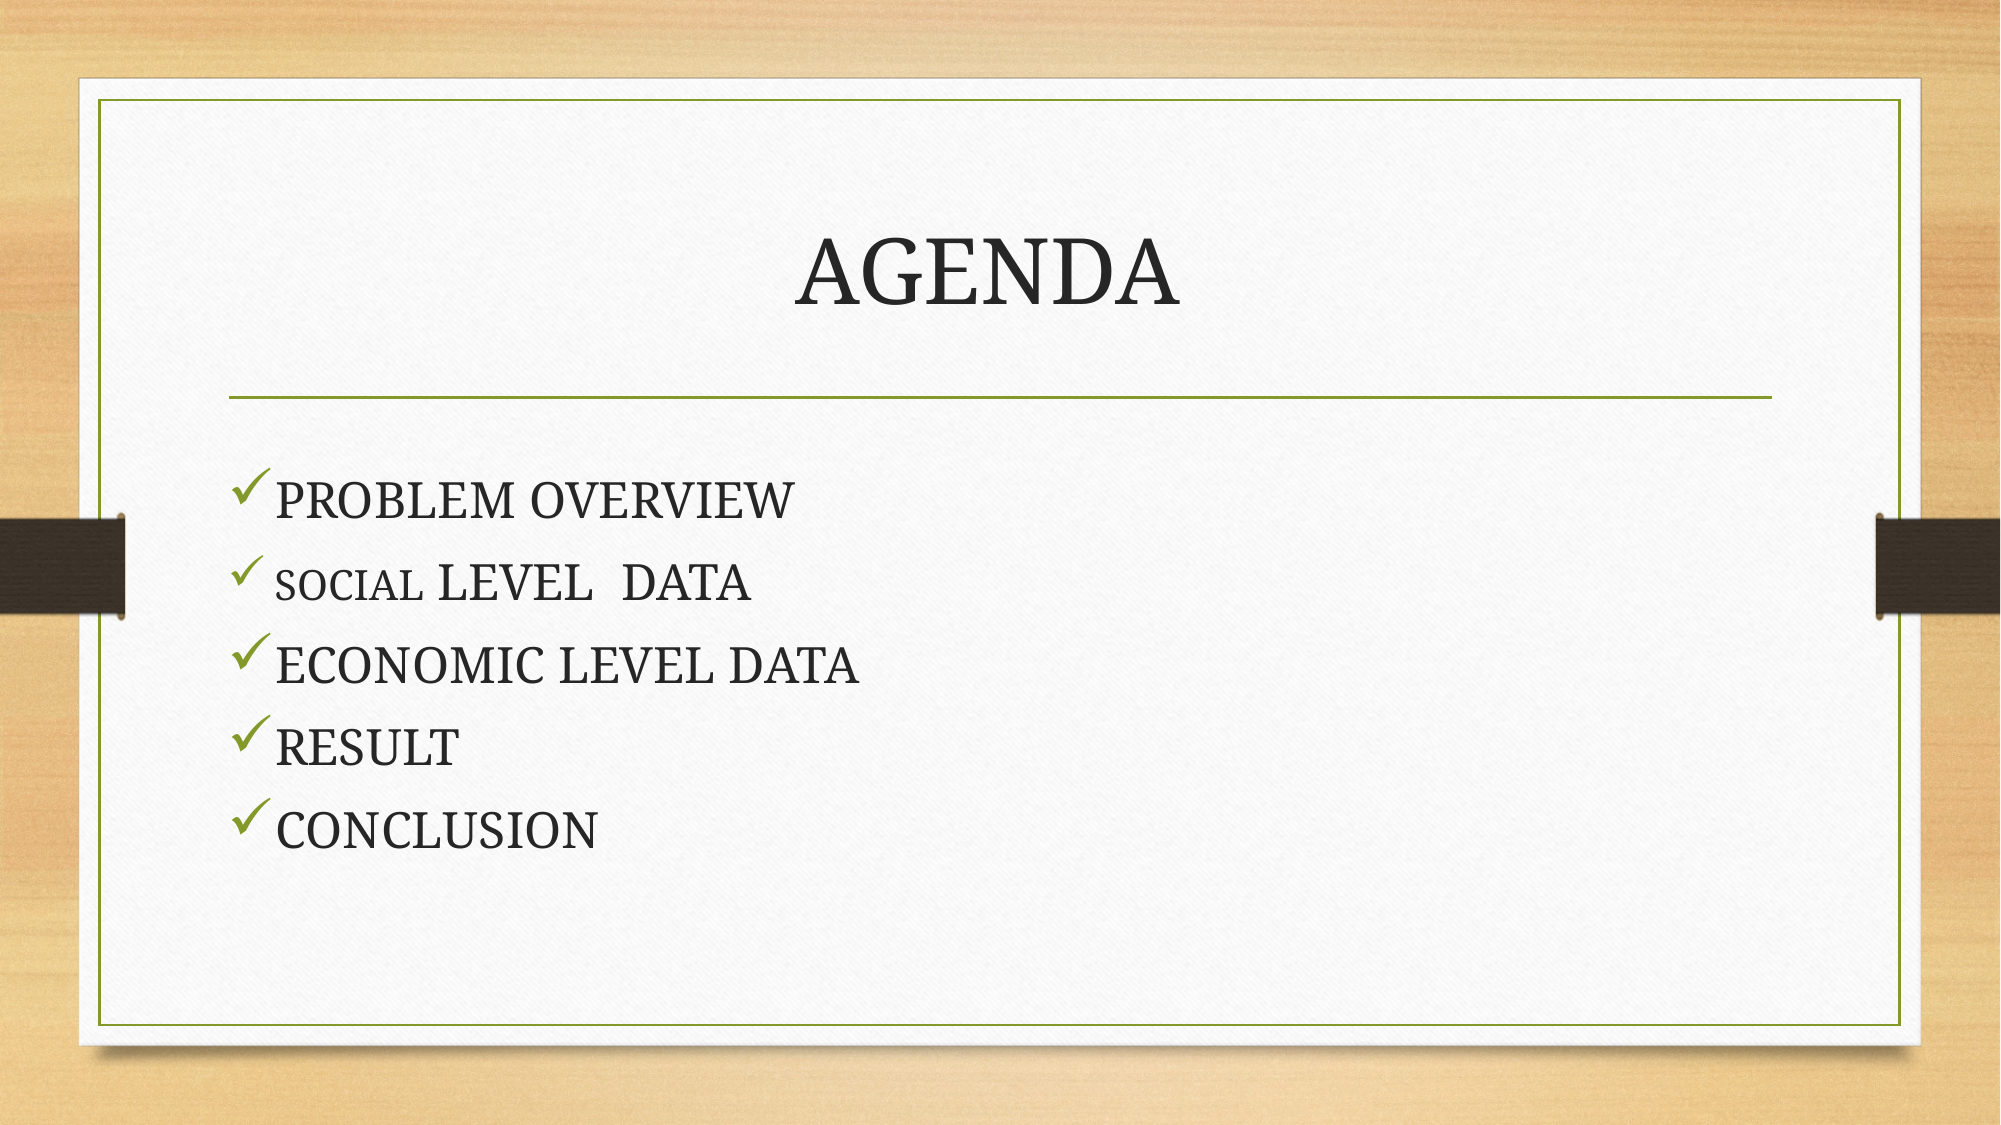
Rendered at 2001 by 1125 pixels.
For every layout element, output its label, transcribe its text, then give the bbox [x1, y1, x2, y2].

title AGENDA [212, 161, 1788, 375]
picture [0, 0, 2001, 1125]
list PROBLEM OVERVIEW SOCIAL LEVEL DATA ECONOMIC LEVEL DATA RESULT CONCLUSION [212, 460, 1788, 964]
